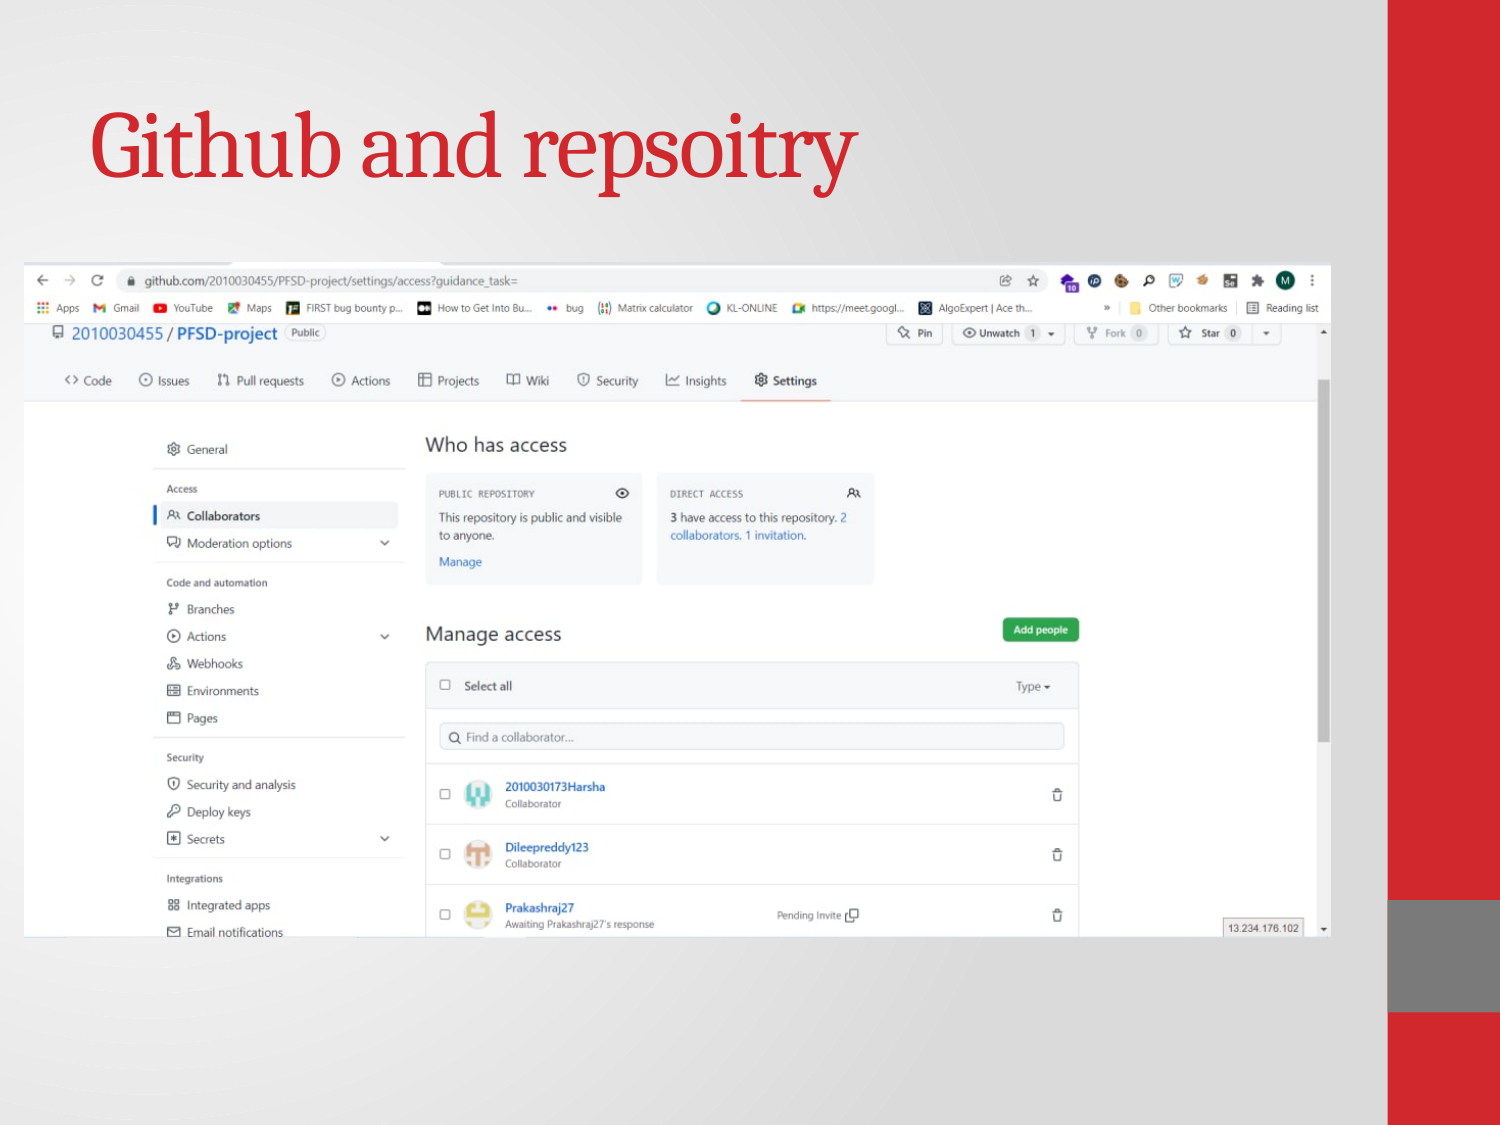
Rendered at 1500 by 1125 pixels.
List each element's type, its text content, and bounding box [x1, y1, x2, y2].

title Github and repsoitry [75, 45, 1325, 233]
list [24, 261, 1331, 938]
